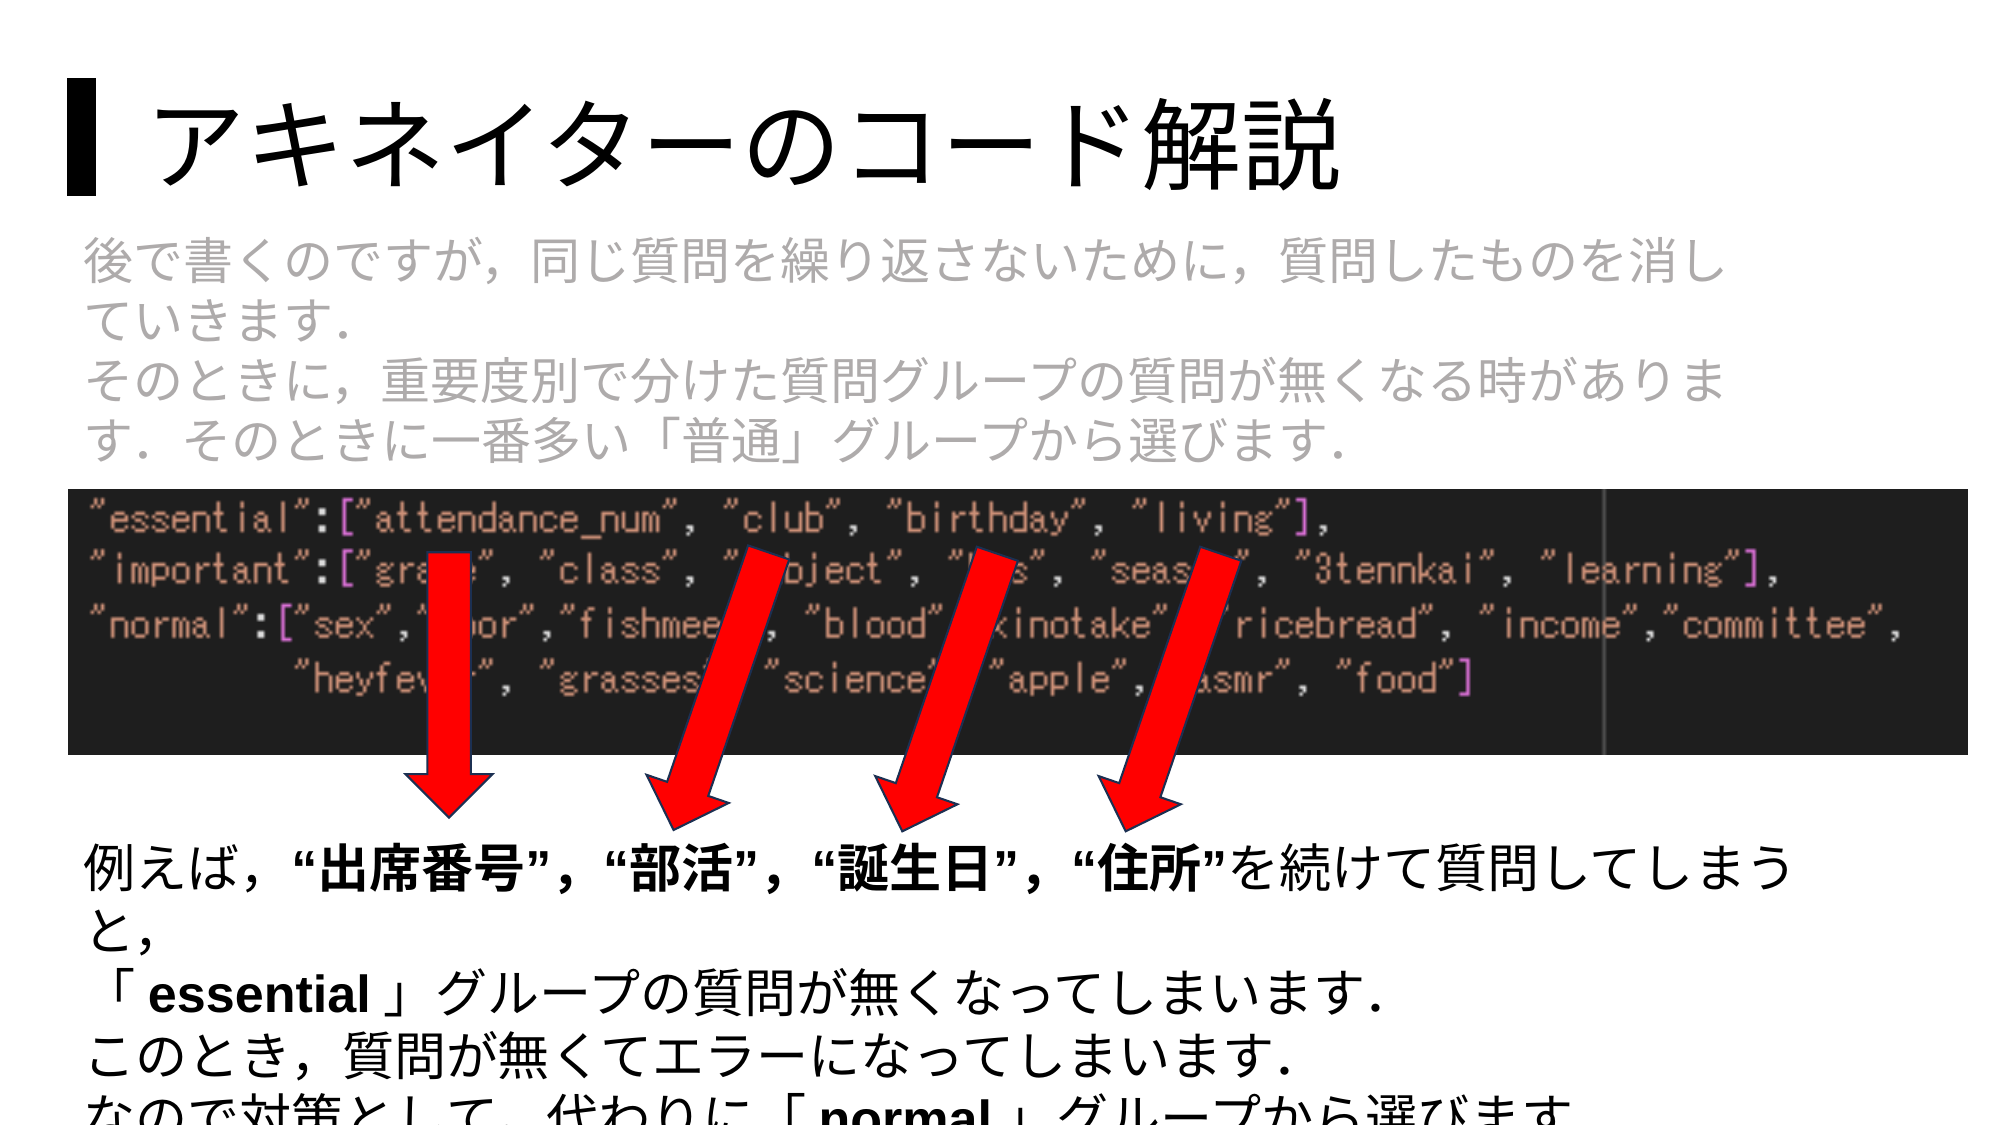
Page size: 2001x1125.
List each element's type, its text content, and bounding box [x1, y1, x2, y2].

text_box 例えば，“出席番号”，“部活”，“誕生日”，“住所”を続けて質問してしまうと， 「essential」グループの質問が無くなってしまいます． このとき，質問が無くてエラーになってしまいます． なので対策として，代わりに「normal」グループから選びます． [68, 828, 1864, 1125]
picture [68, 488, 1968, 755]
text_box アキネイターのコード解説 [130, 75, 1375, 211]
text_box [875, 766, 958, 832]
text_box [646, 766, 729, 831]
text_box 後で書くのですが，同じ質問を繰り返さないために，質問したものを消していきます． そのときに，重要度別で分けた質問グループの質問が無くなる時があります．そのときに一番多い「普通」グループから選びます． [68, 221, 1749, 477]
text_box [68, 78, 96, 195]
text_box [1098, 766, 1181, 832]
text_box [405, 766, 493, 818]
